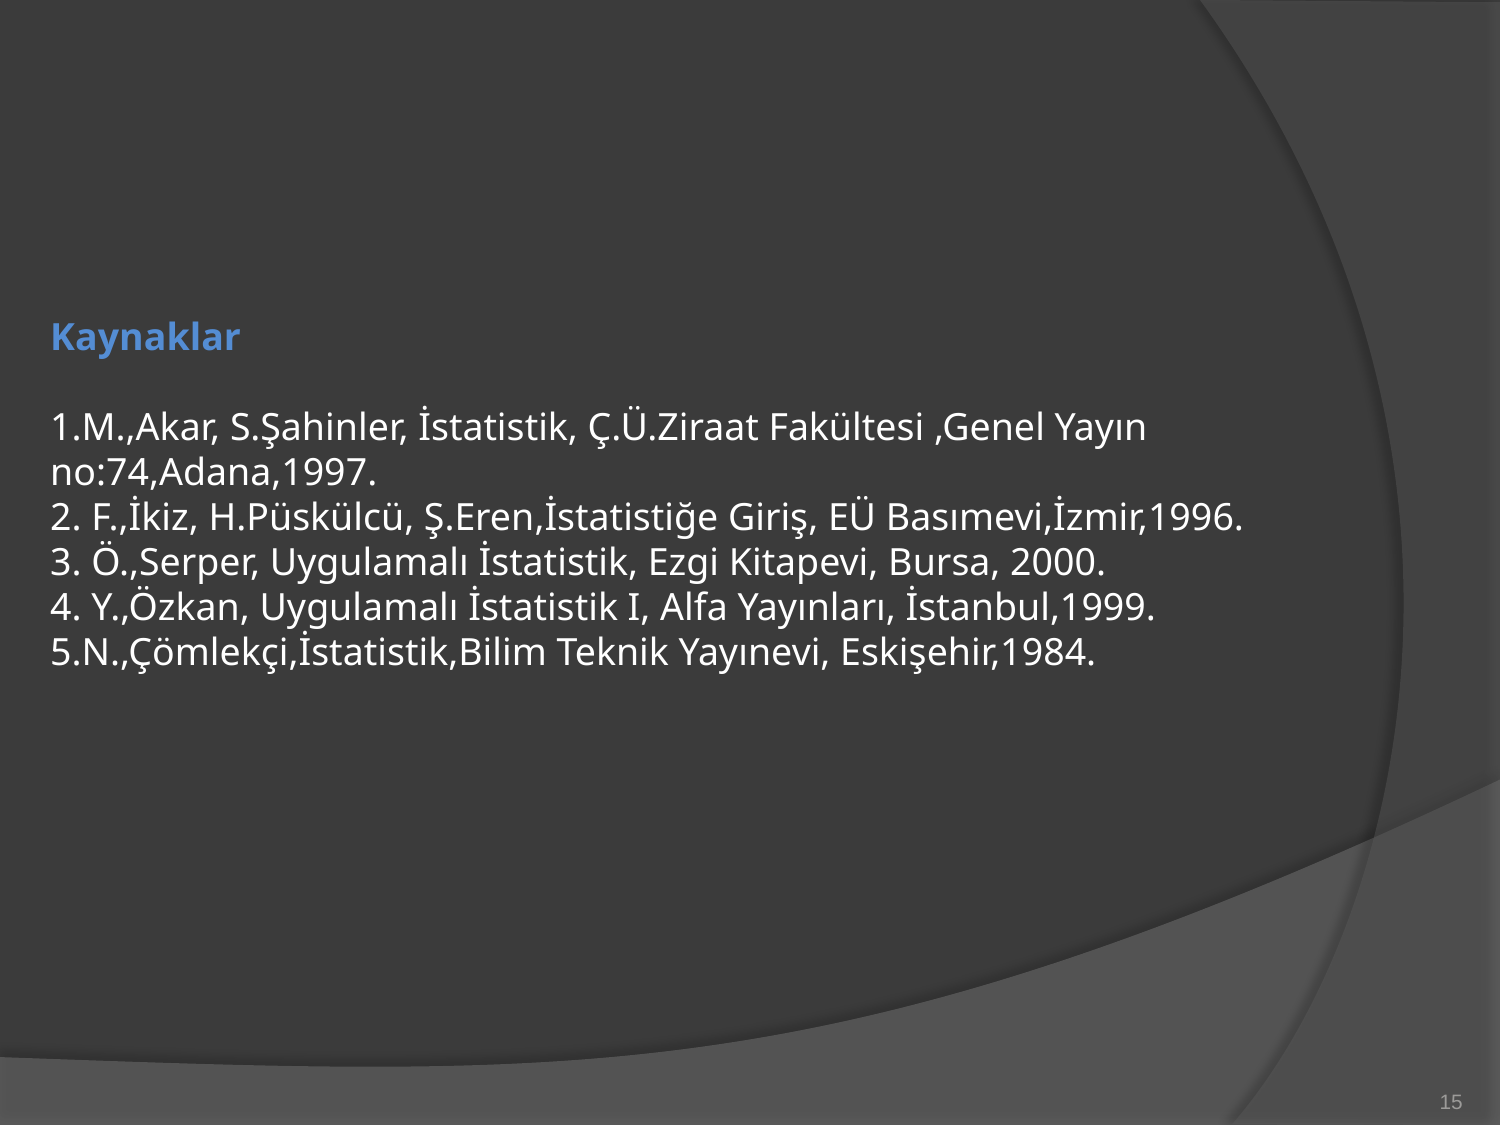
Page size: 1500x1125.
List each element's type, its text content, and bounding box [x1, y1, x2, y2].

text_box Kaynaklar 1.M.,Akar, S.Şahinler, İstatistik, Ç.Ü.Ziraat Fakültesi ,Genel Yayın no:74,Adana,1997. 2. F.,İkiz, H.Püskülcü, Ş.Eren,İstatistiğe Giriş, EÜ Basımevi,İzmir,1996. 3. Ö.,Serper, Uygulamalı İstatistik, Ezgi Kitapevi, Bursa, 2000. 4. Y.,Özkan, Uygulamalı İstatistik I, Alfa Yayınları, İstanbul,1999. 5.N.,Çömlekçi,İstatistik,Bilim Teknik Yayınevi, Eskişehir,1984. [35, 305, 1348, 681]
slide_number 15 [1337, 1053, 1463, 1114]
